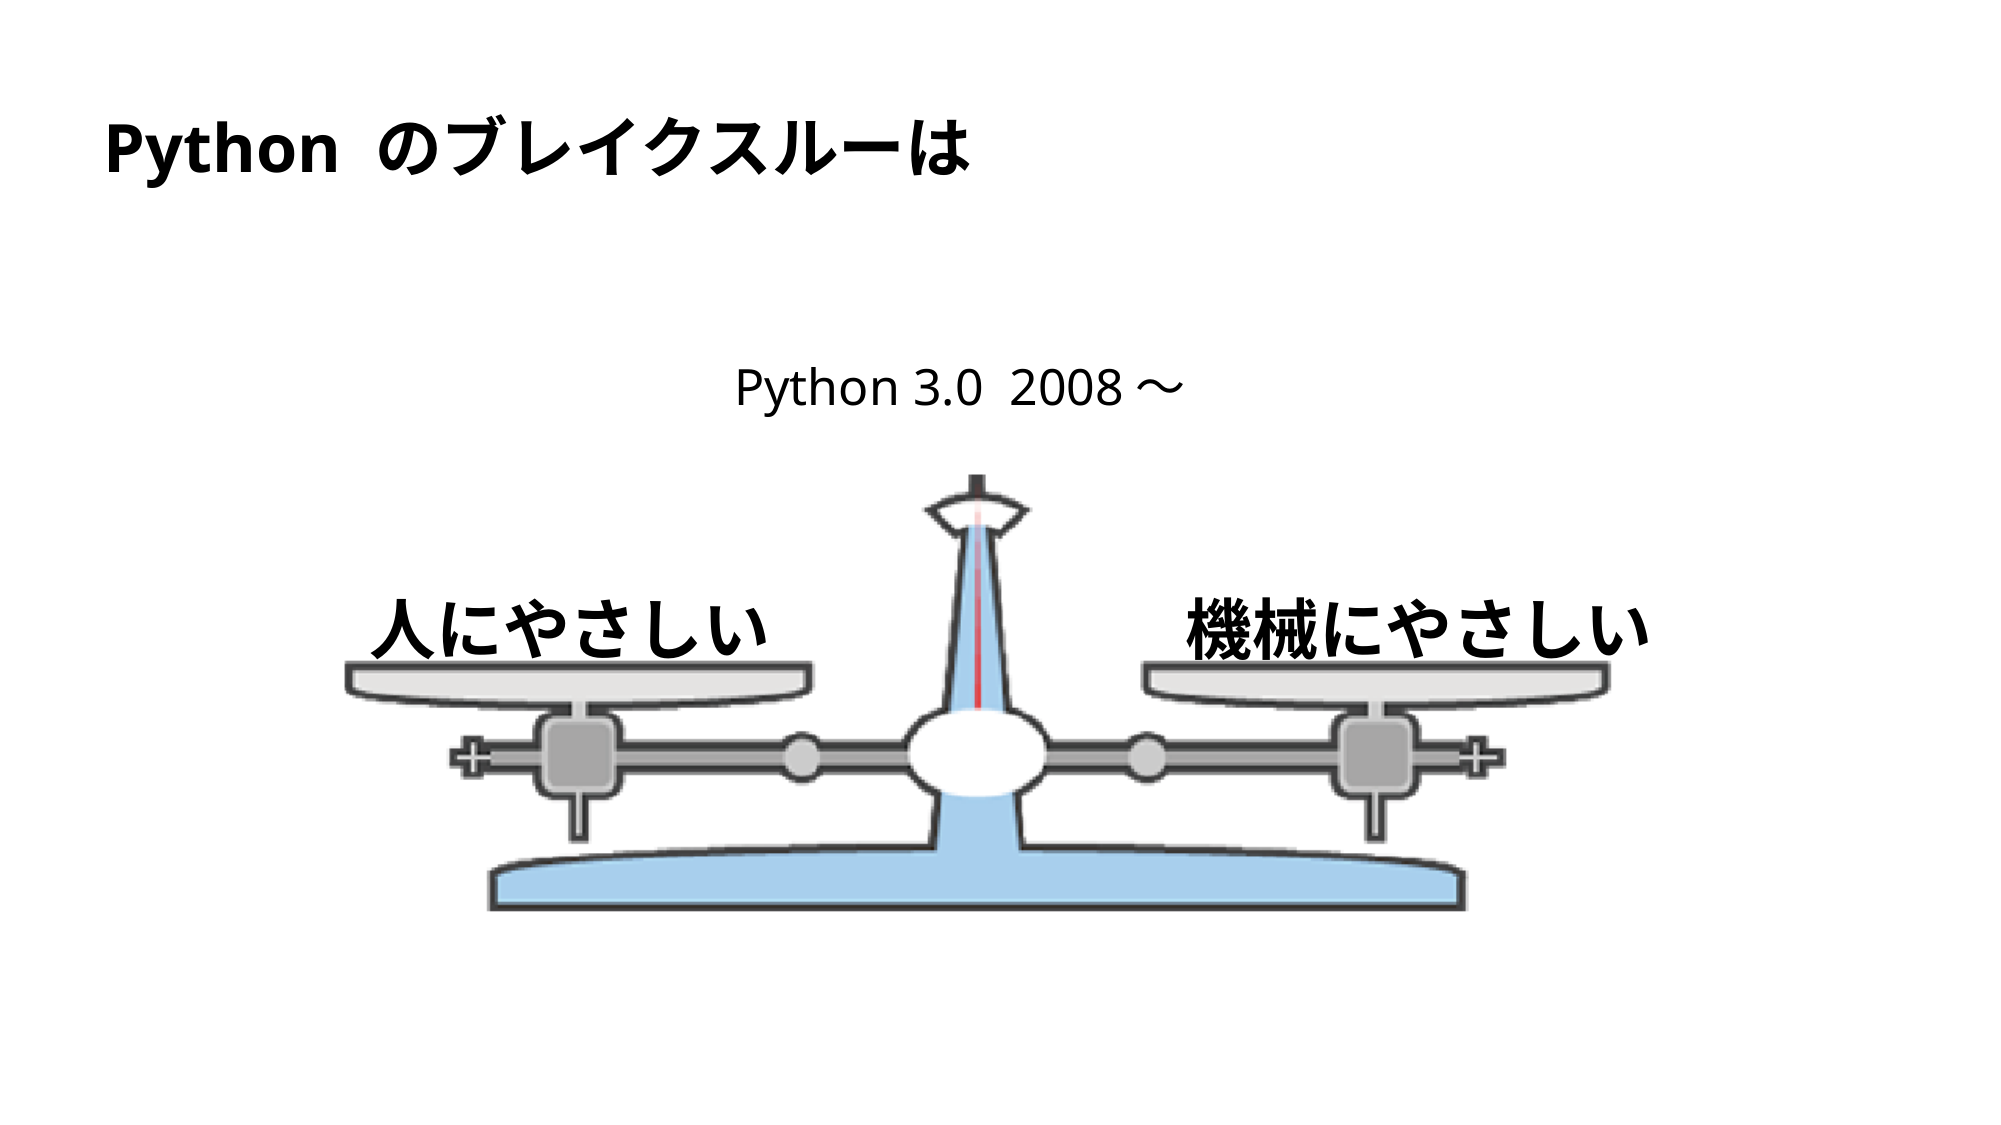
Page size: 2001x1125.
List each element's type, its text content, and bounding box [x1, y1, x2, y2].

picture [334, 467, 1616, 924]
text_box 機械にやさしい [1616, 580, 1773, 675]
text_box Python のブレイクスルーは [89, 98, 1033, 194]
text_box Python 3.0 2008～ [719, 347, 1281, 423]
